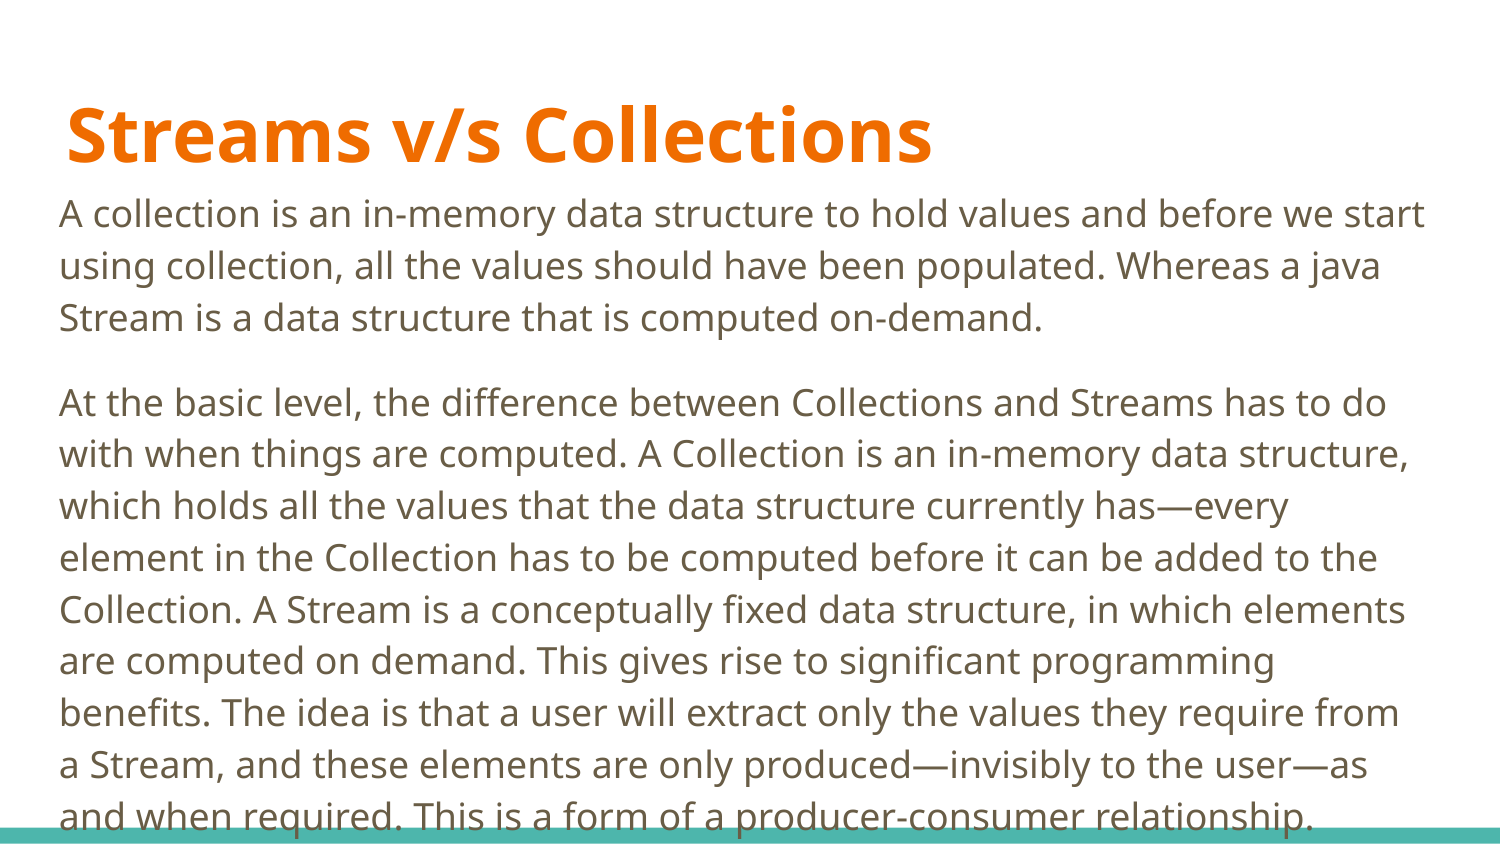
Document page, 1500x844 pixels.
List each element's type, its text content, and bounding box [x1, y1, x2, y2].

list A collection is an in-memory data structure to hold values and before we start using collection, all the values should have been populated. Whereas a java Stream is a data structure that is computed on-demand. At the basic level, the difference between Collections and Streams has to do with when things are computed. A Collection is an in-memory data structure, which holds all the values that the data structure currently has—every element in the Collection has to be computed before it can be added to the Collection. A Stream is a conceptually fixed data structure, in which elements are computed on demand. This gives rise to significant programming benefits. The idea is that a user will extract only the values they require from a Stream, and these elements are only produced—invisibly to the user—as and when required. This is a form of a producer-consumer relationship. [43, 168, 1442, 825]
title Streams v/s Collections [51, 72, 1449, 189]
